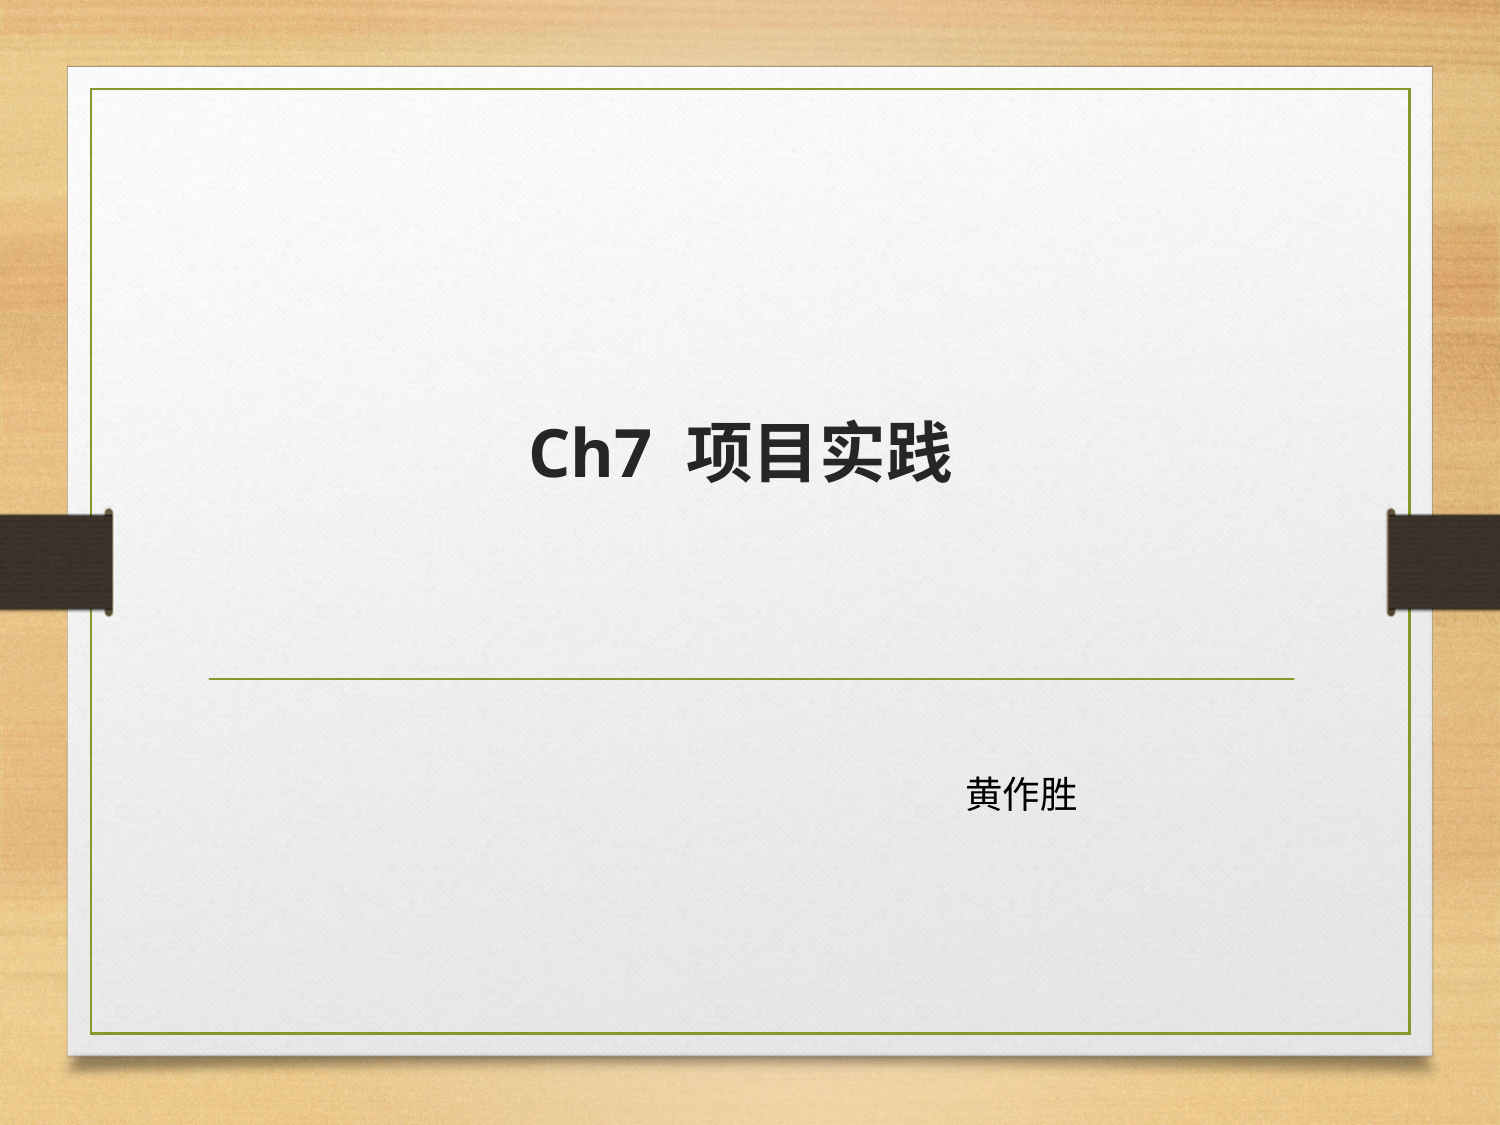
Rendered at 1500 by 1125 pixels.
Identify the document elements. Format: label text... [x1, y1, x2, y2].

title Ch7 项目实践 [183, 267, 1299, 634]
picture [0, 0, 1500, 1125]
text_box 黄作胜 [950, 763, 1117, 823]
